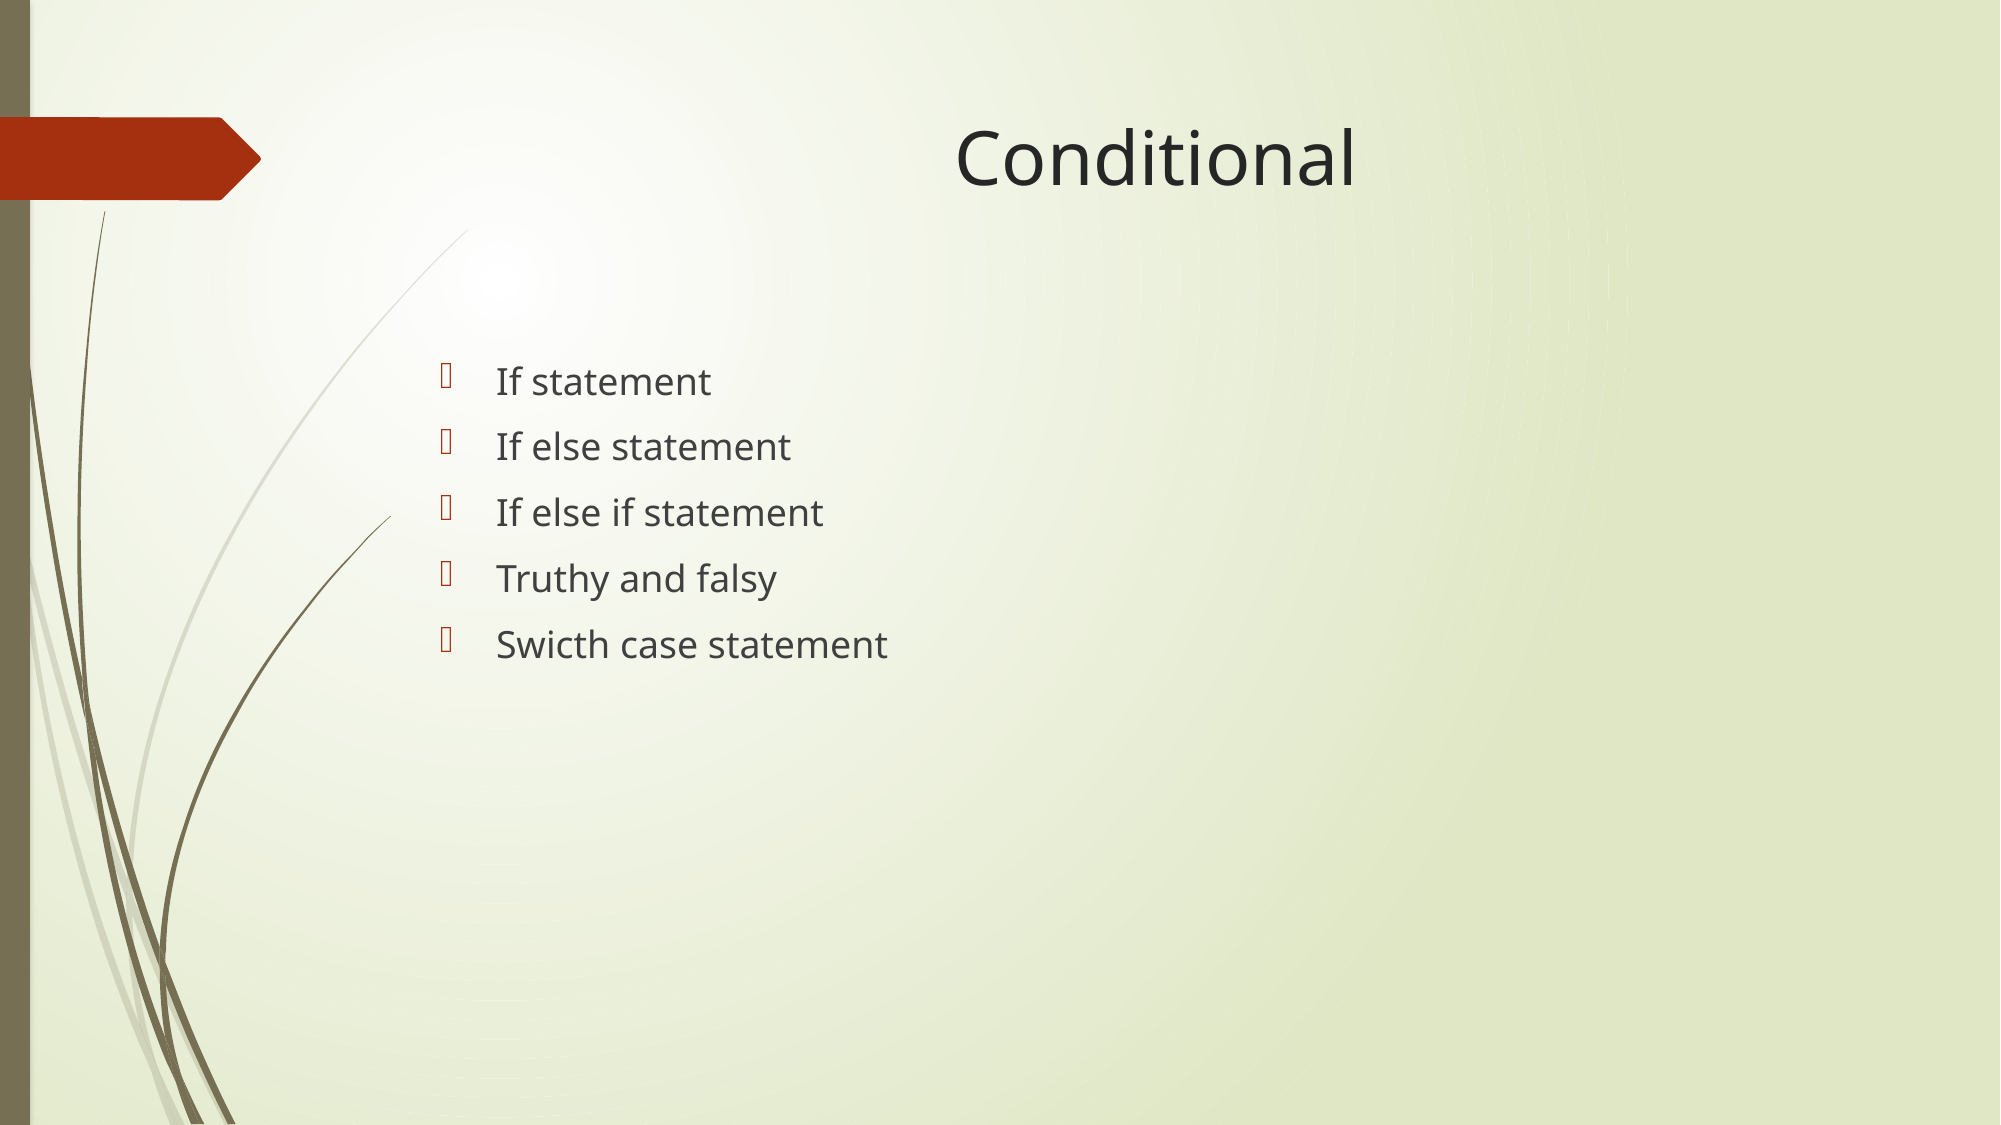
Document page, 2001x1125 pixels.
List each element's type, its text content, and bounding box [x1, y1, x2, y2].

list If statement If else statement If else if statement Truthy and falsy Swicth case statement [424, 350, 1888, 970]
title Conditional [425, 102, 1888, 313]
